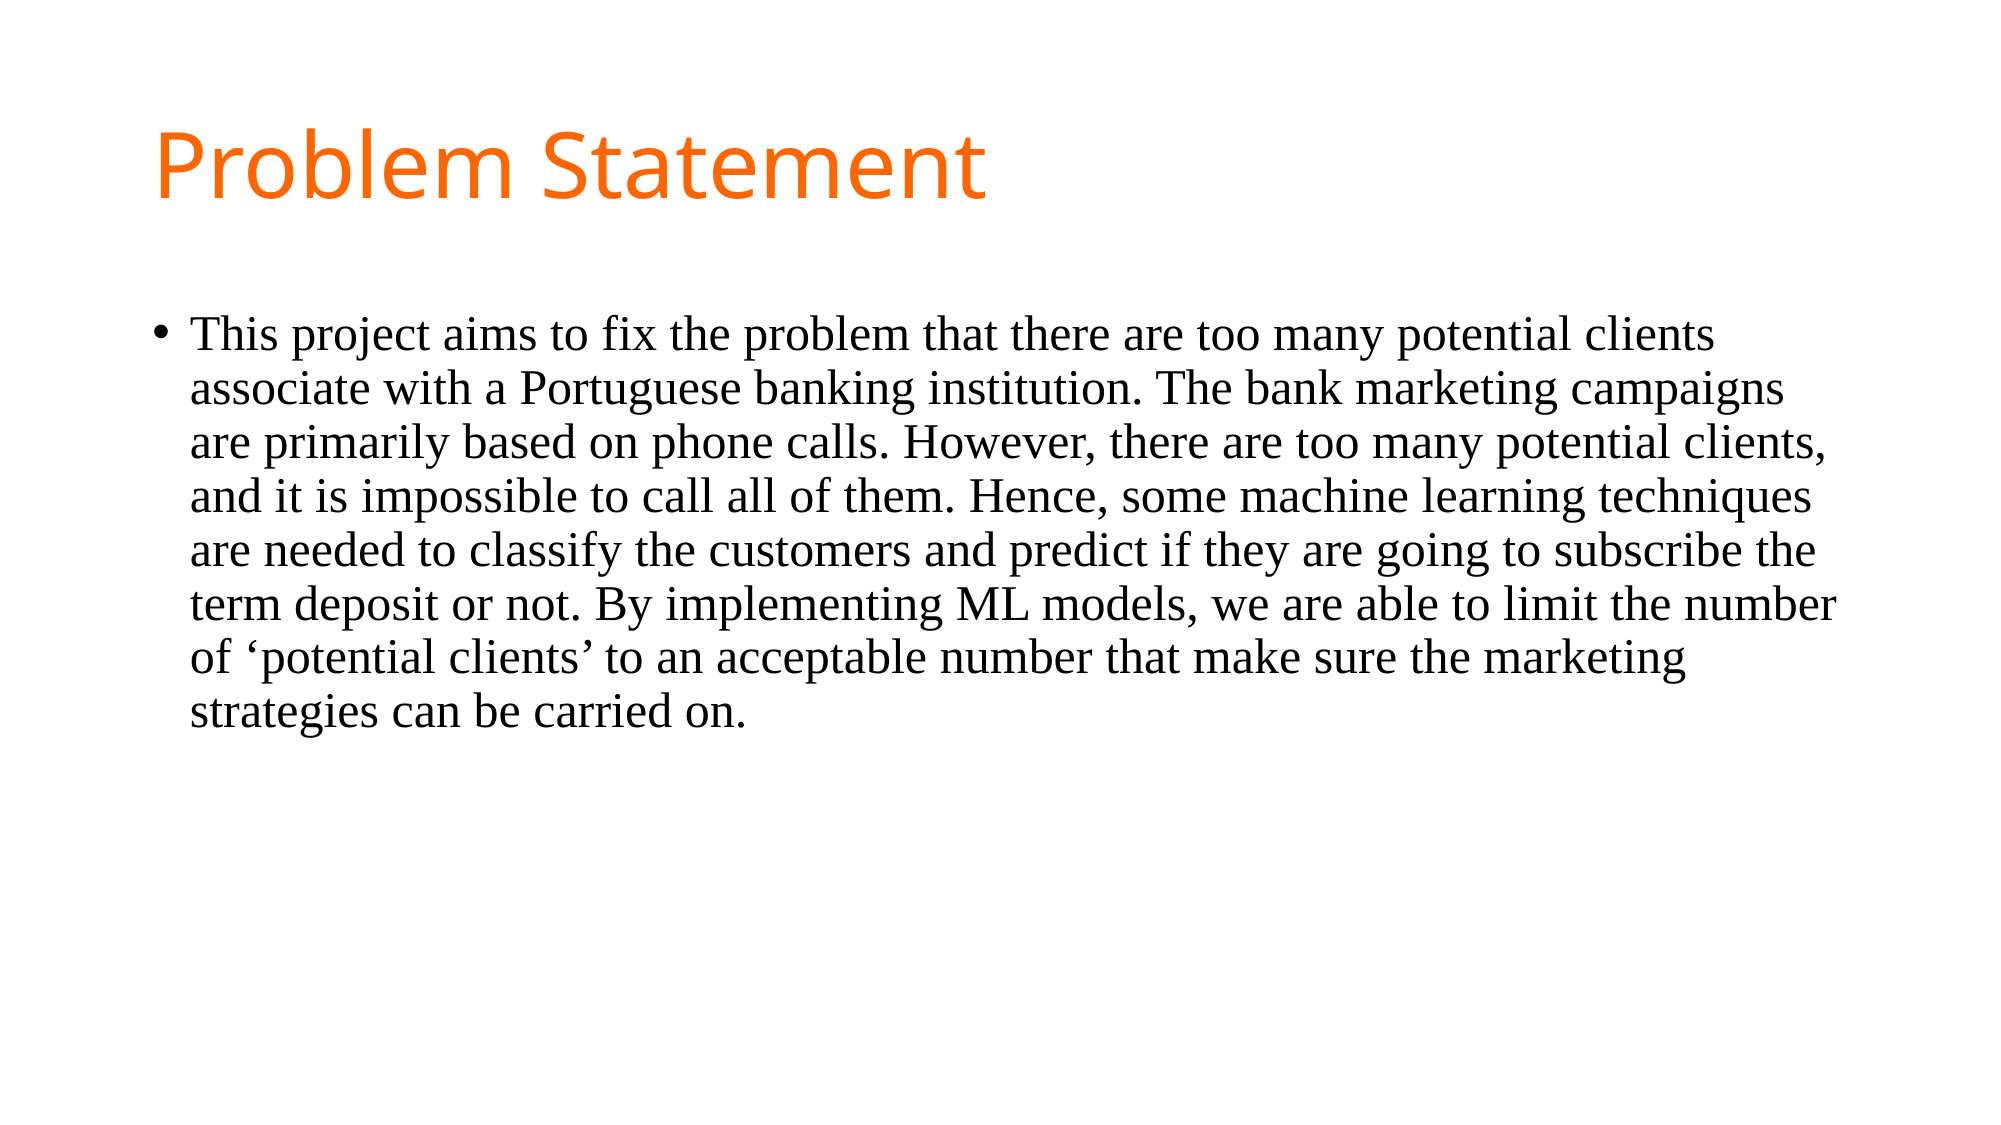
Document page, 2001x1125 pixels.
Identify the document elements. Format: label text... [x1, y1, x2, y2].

title Problem Statement [137, 59, 1863, 278]
list This project aims to fix the problem that there are too many potential clients associate with a Portuguese banking institution. The bank marketing campaigns are primarily based on phone calls. However, there are too many potential clients, and it is impossible to call all of them. Hence, some machine learning techniques are needed to classify the customers and predict if they are going to subscribe the term deposit or not. By implementing ML models, we are able to limit the number of ‘potential clients’ to an acceptable number that make sure the marketing strategies can be carried on. [137, 299, 1863, 1014]
